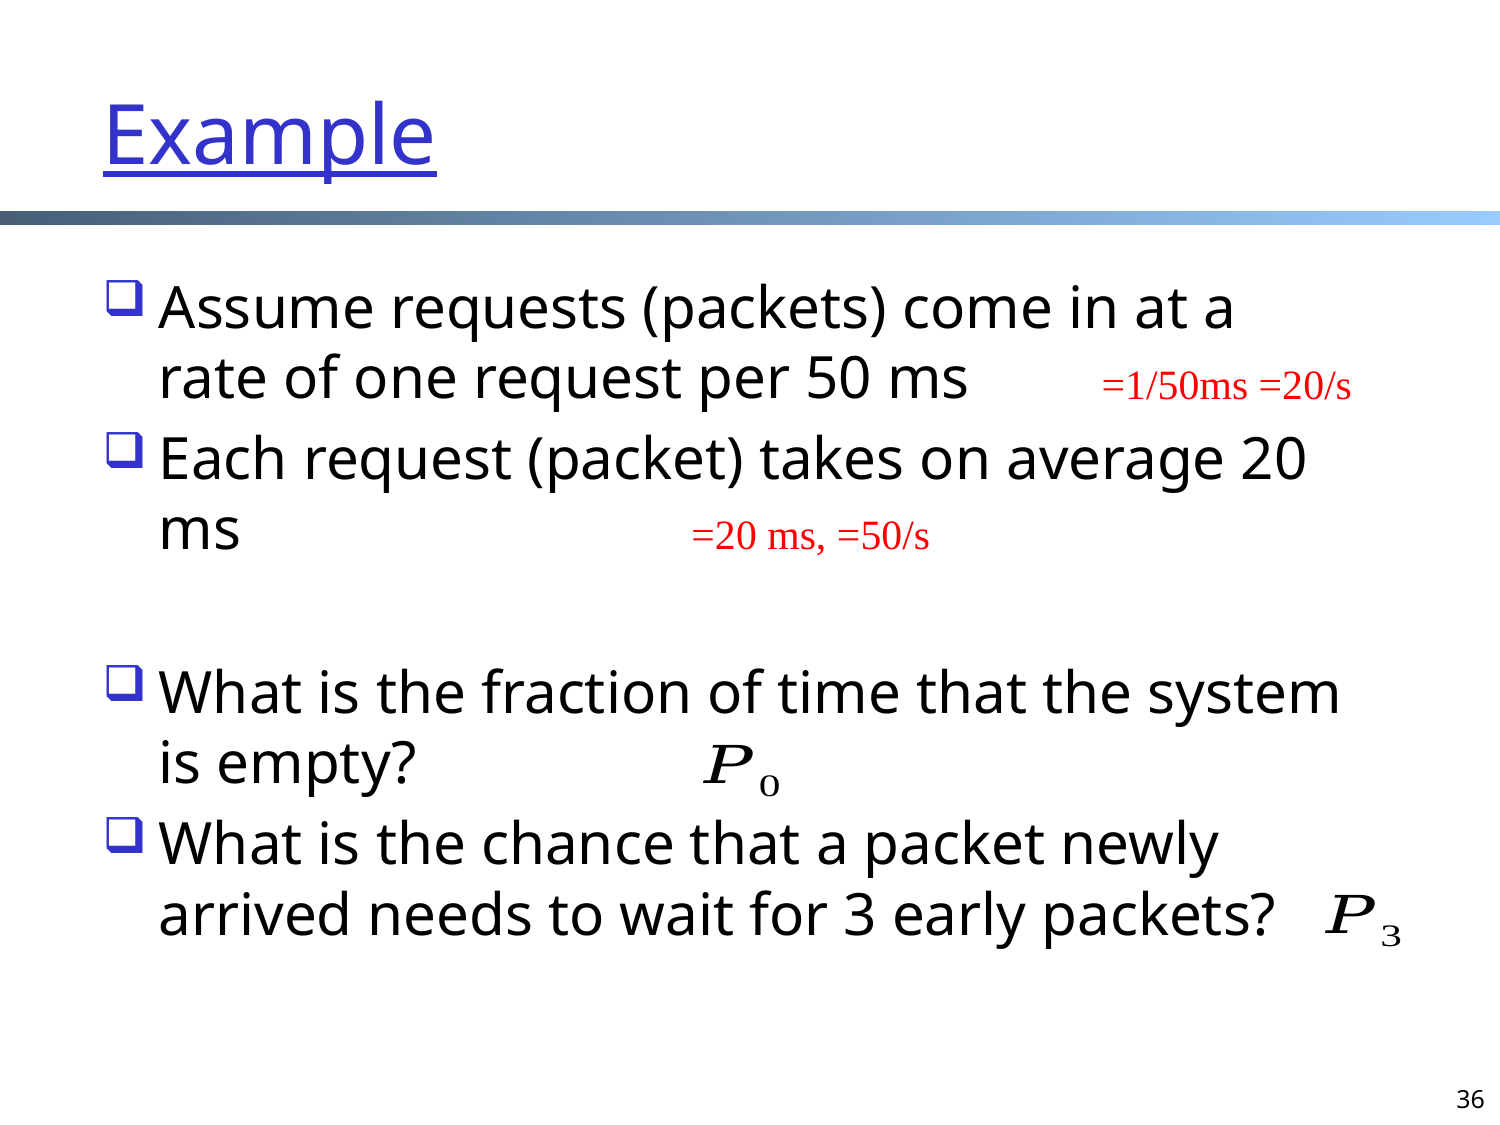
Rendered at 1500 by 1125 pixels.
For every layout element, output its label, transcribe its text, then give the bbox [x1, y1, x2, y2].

title Example [87, 37, 1363, 225]
list Assume requests (packets) come in at a rate of one request per 50 ms Each request (packet) takes on average 20 ms What is the fraction of time that the system is empty? What is the chance that a packet newly arrived needs to wait for 3 early packets? [87, 262, 1363, 1025]
text_box [1424, 212, 1428, 224]
slide_number 36 [850, 1049, 1500, 1125]
